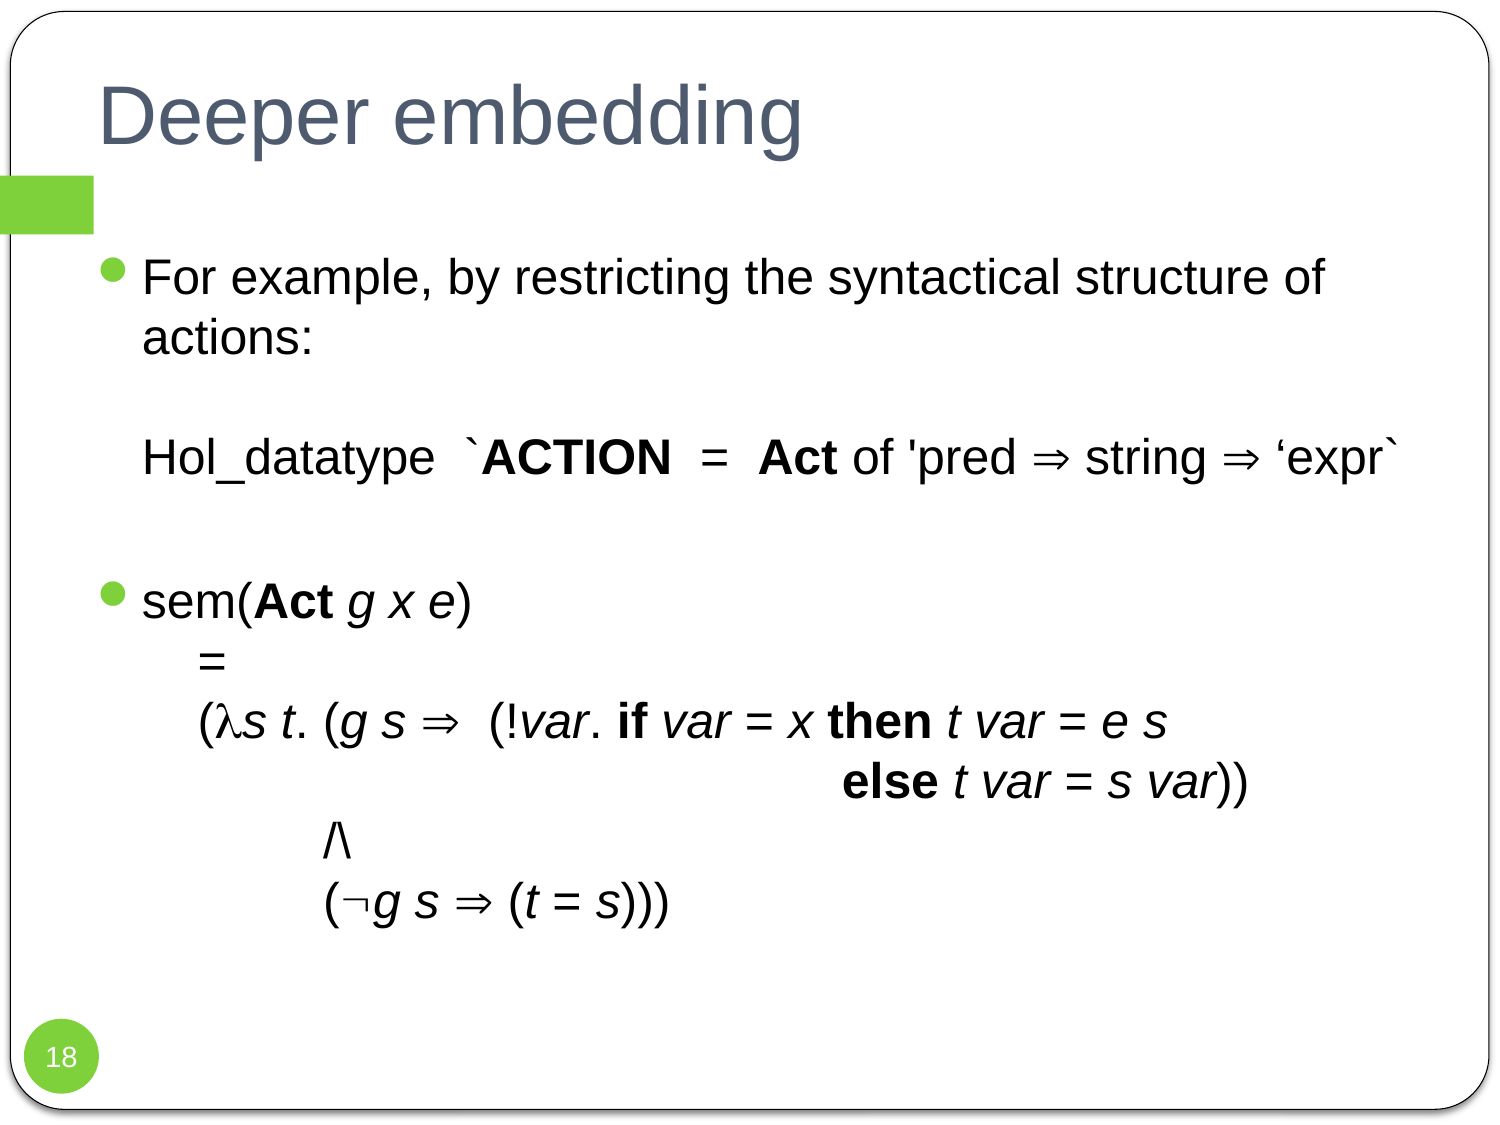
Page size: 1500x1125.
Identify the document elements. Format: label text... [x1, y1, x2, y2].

title Deeper embedding [81, 44, 1454, 177]
slide_number 18 [23, 1018, 99, 1094]
list For example, by restricting the syntactical structure of actions: Hol_datatype `ACTION = Act of 'pred  string  ‘expr` sem(Act g x e) = (s t. (g s  (!var. if var = x then t var = e s else t var = s var)) /\ (g s  (t = s))) [81, 237, 1454, 988]
